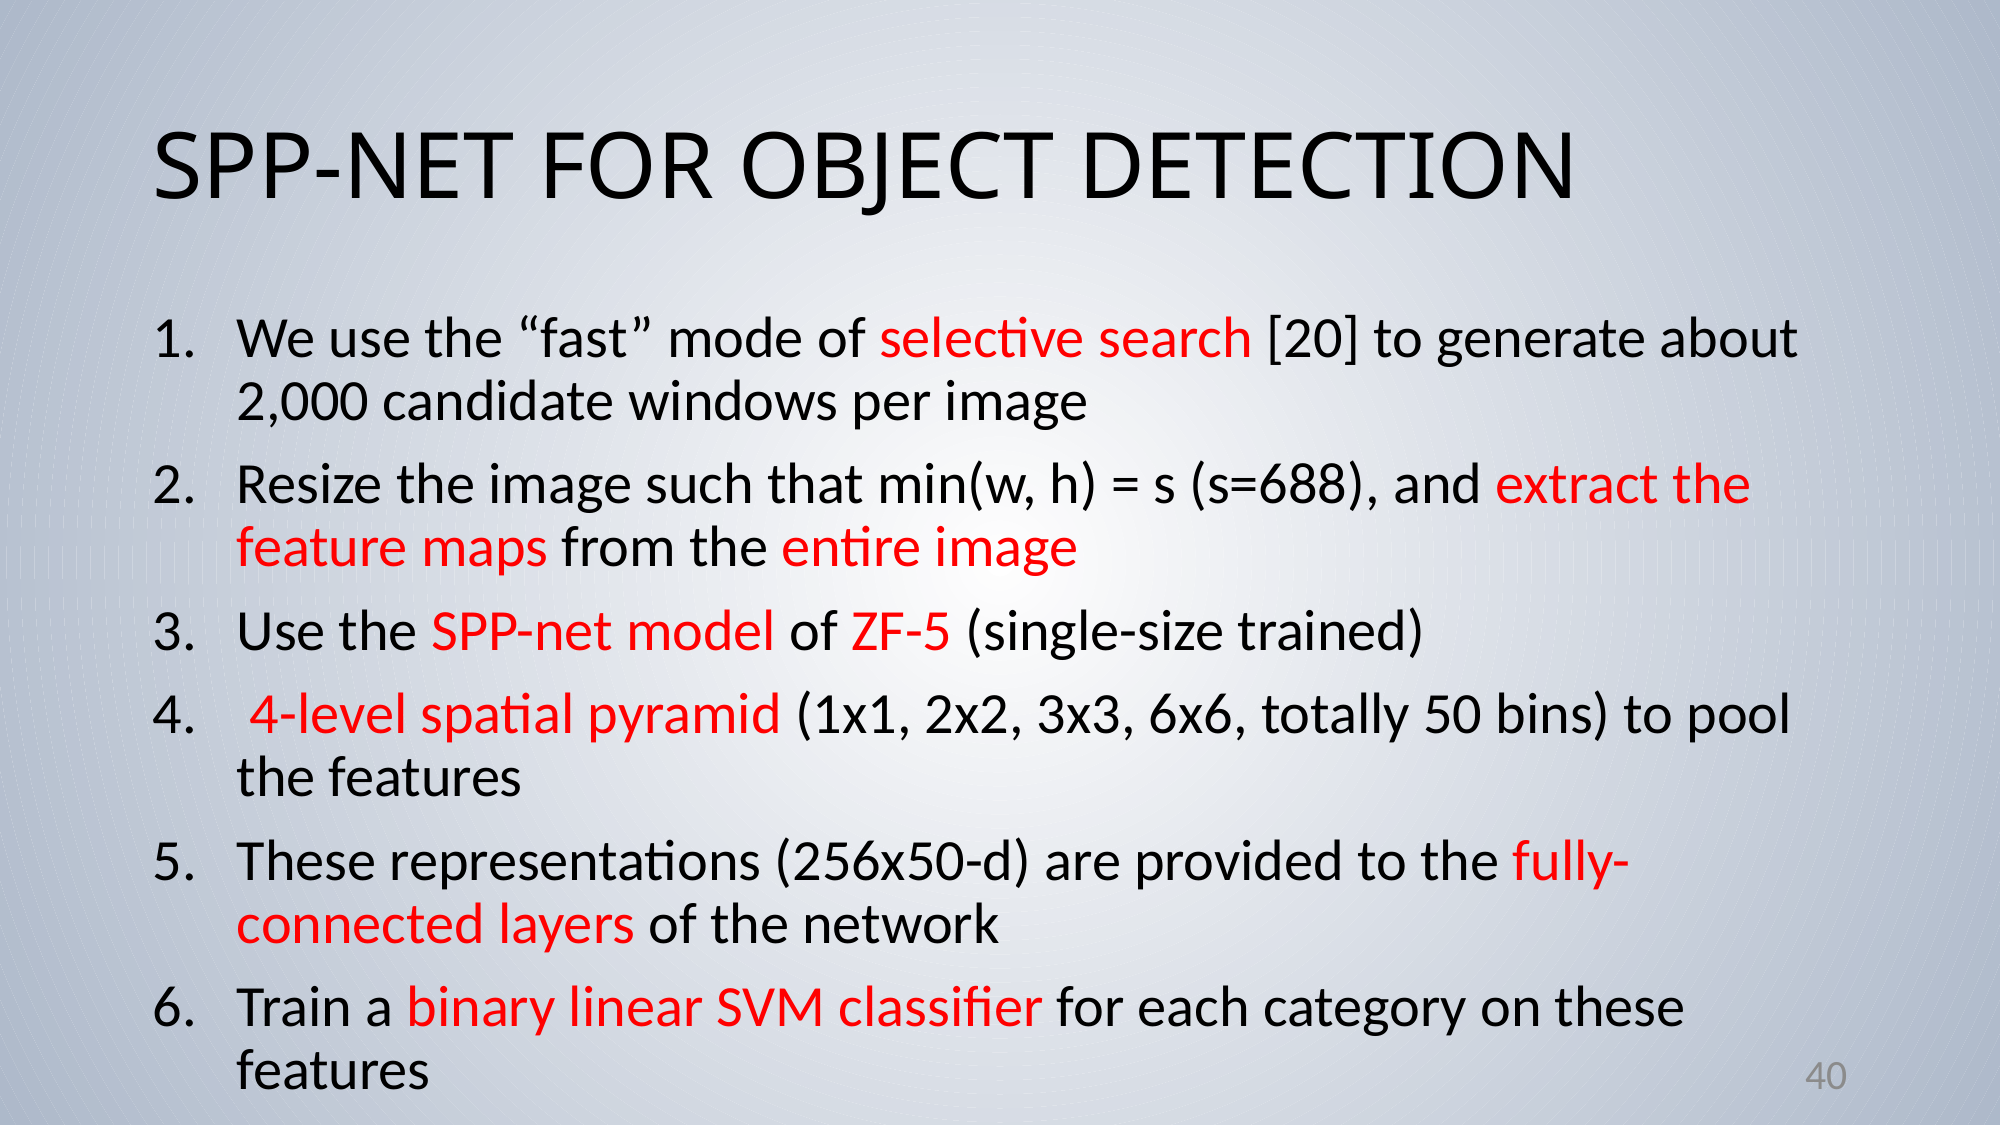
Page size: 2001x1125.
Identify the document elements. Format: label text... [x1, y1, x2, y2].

slide_number 40 [1412, 1042, 1863, 1103]
title SPP-NET FOR OBJECT DETECTION [137, 59, 1863, 278]
list We use the “fast” mode of selective search [20] to generate about 2,000 candidate windows per image Resize the image such that min(w, h) = s (s=688), and extract the feature maps from the entire image Use the SPP-net model of ZF-5 (single-size trained) 4-level spatial pyramid (1x1, 2x2, 3x3, 6x6, totally 50 bins) to pool the features These representations (256x50-d) are provided to the fully-connected layers of the network Train a binary linear SVM classifier for each category on these features [137, 299, 1863, 1125]
